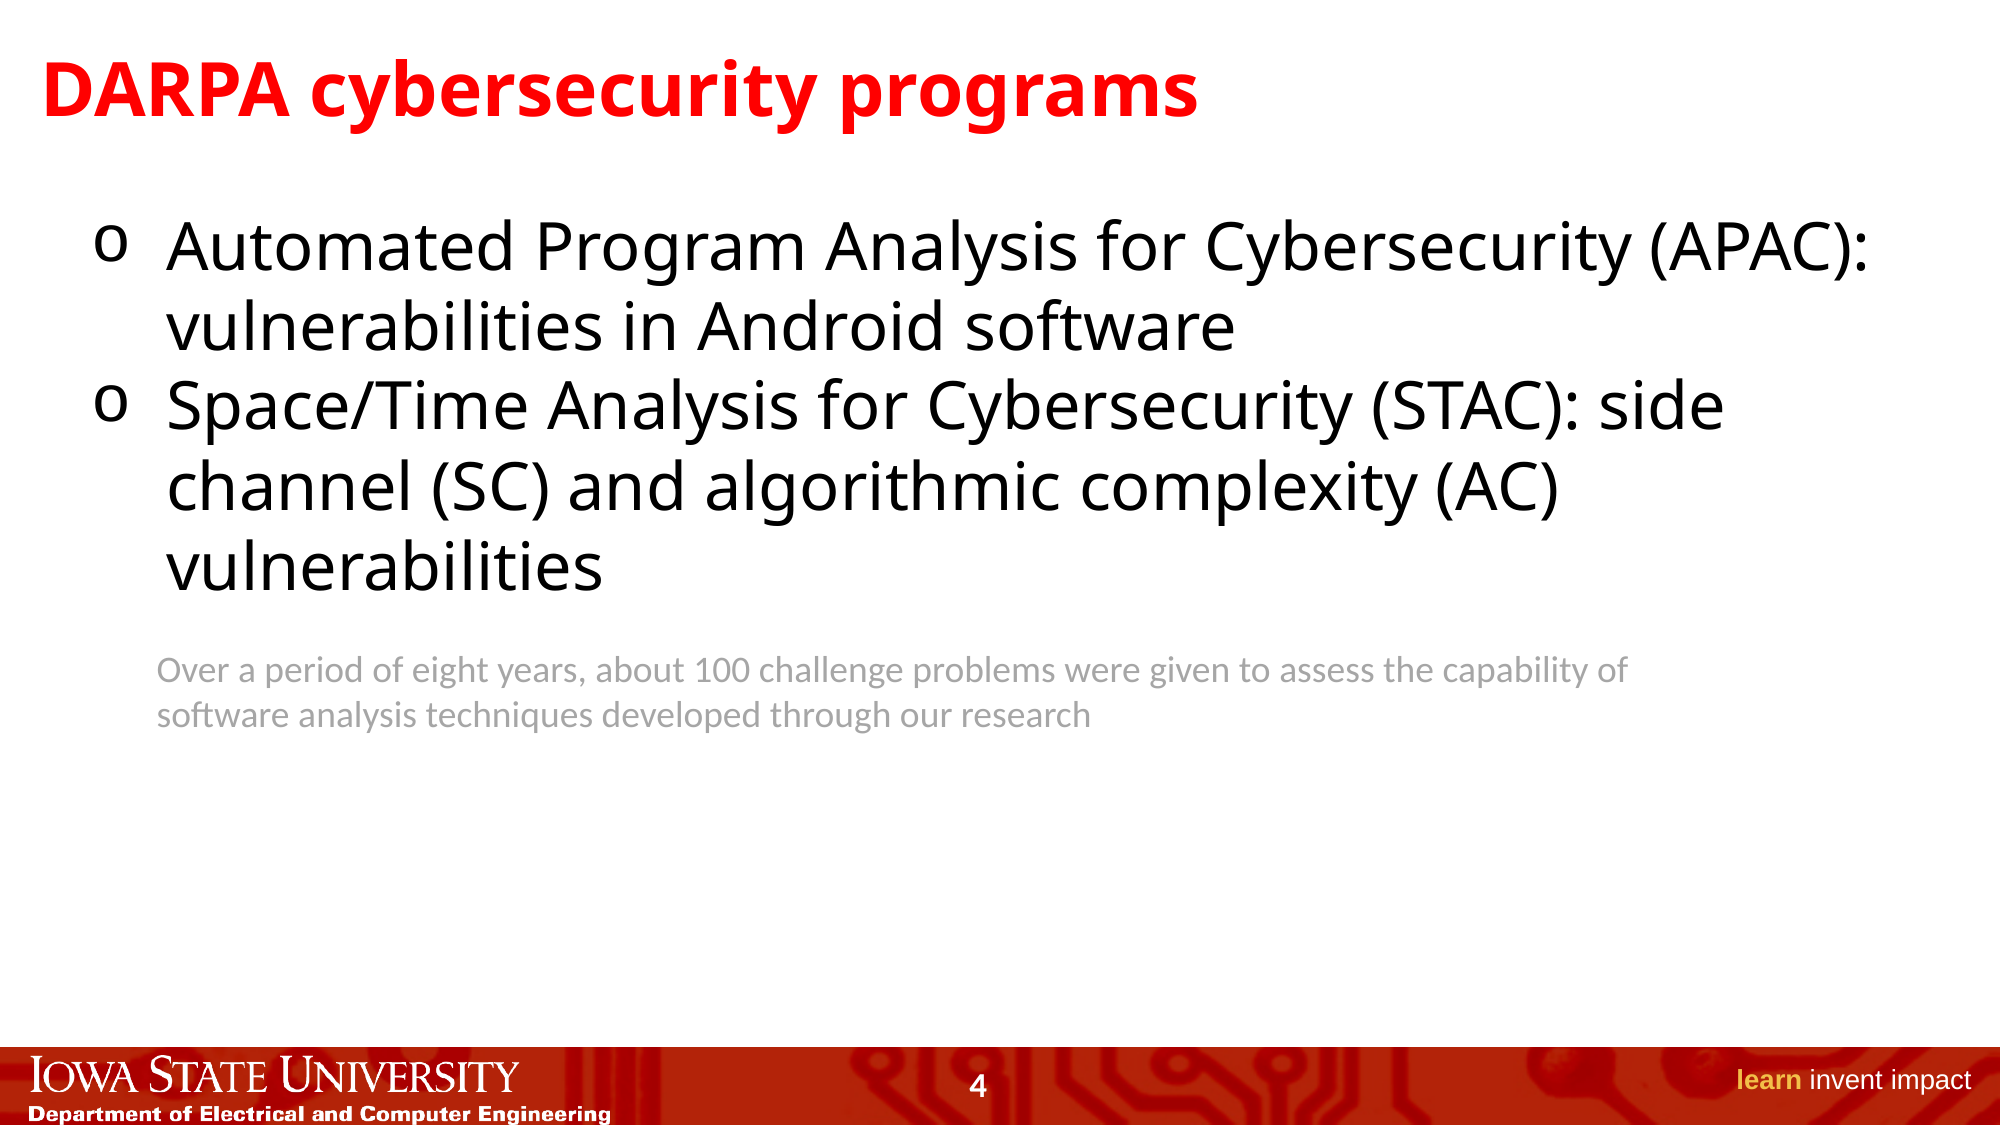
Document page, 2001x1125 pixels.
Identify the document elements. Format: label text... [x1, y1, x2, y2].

slide_number 4 [753, 1054, 1204, 1115]
text_box Over a period of eight years, about 100 challenge problems were given to assess the capability of software analysis techniques developed through our research [141, 637, 1774, 743]
title DARPA cybersecurity programs [25, 3, 1931, 170]
picture [0, 1047, 2000, 1125]
text_box Automated Program Analysis for Cybersecurity (APAC): vulnerabilities in Android software Space/Time Analysis for Cybersecurity (STAC): side channel (SC) and algorithmic complexity (AC) vulnerabilities [76, 196, 1931, 611]
